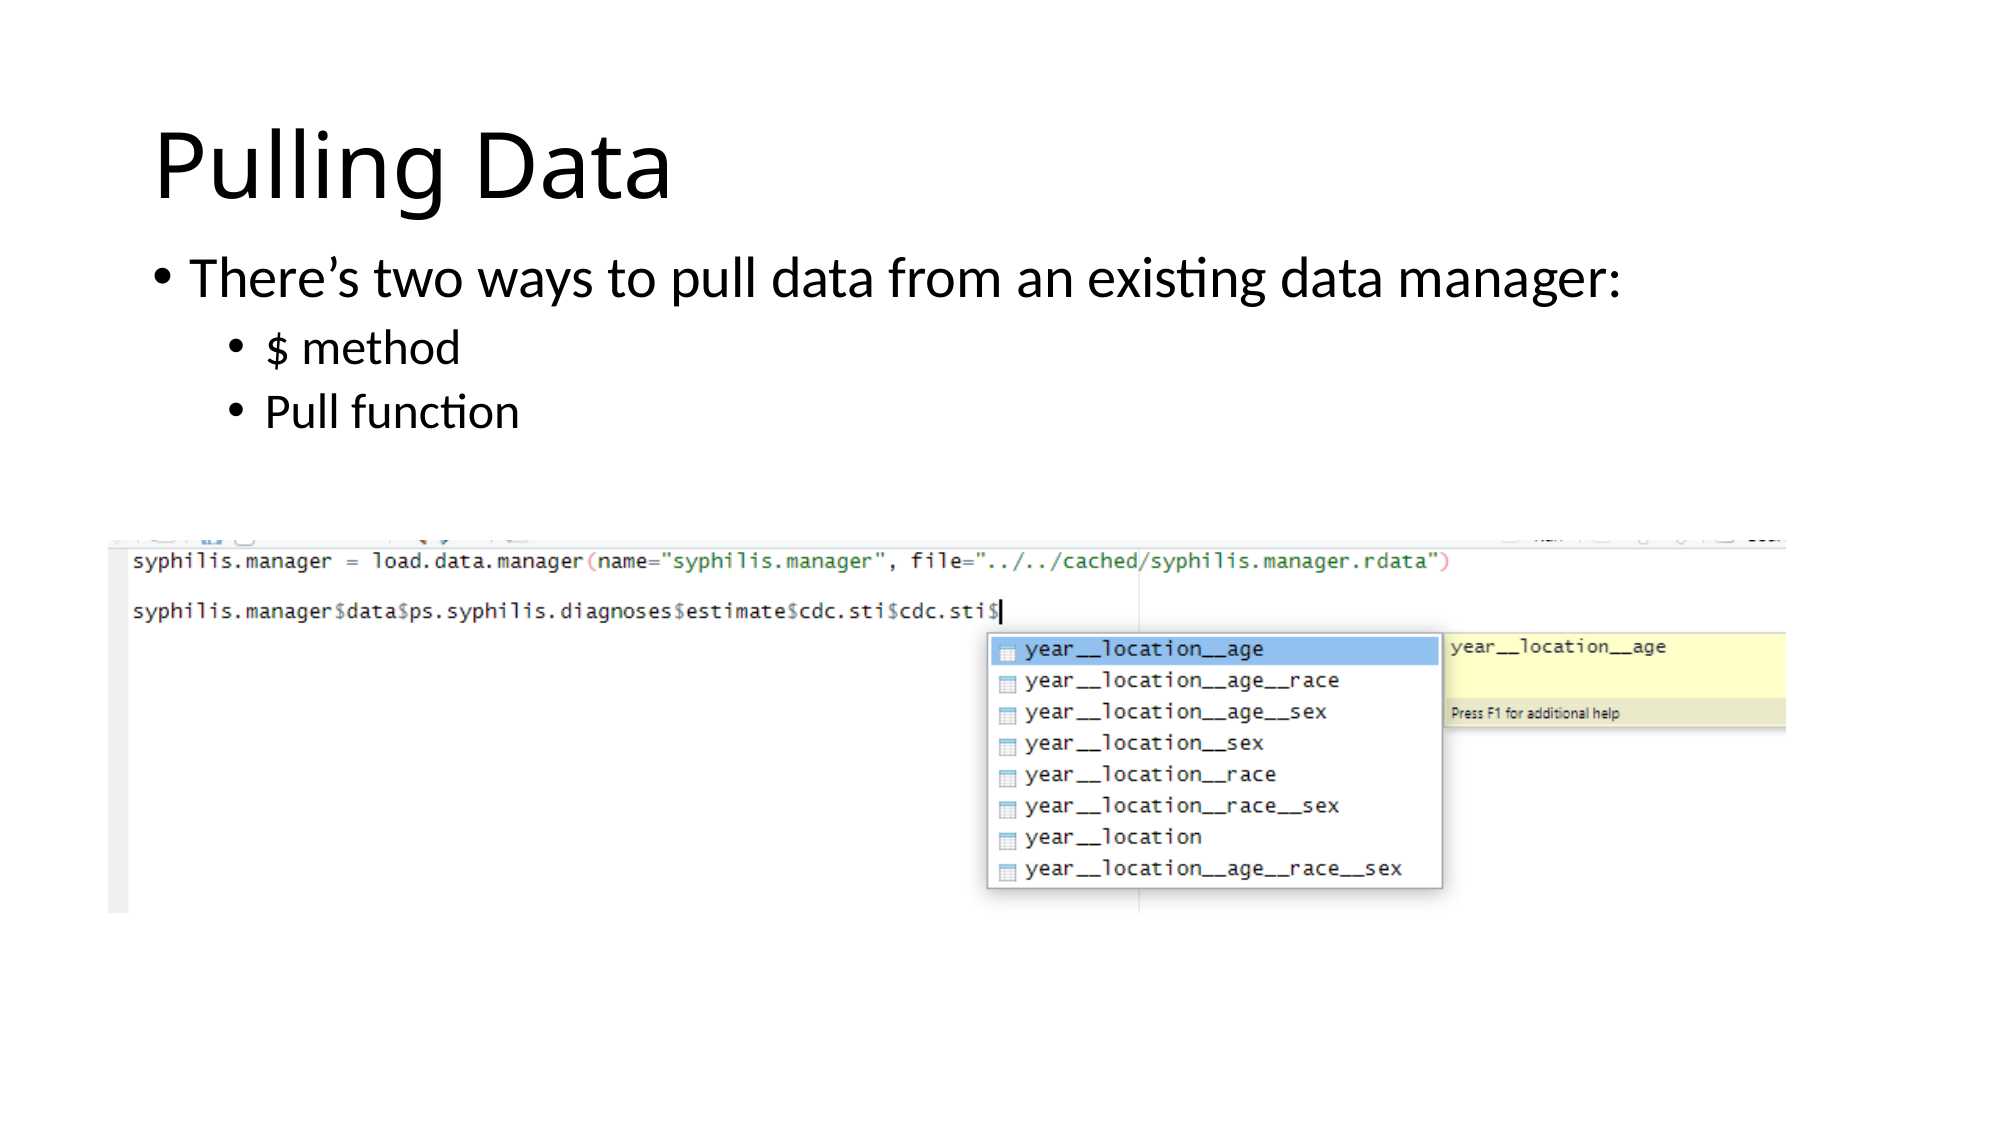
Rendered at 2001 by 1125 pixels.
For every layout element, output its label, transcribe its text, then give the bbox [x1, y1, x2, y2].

picture [108, 540, 1786, 913]
list There’s two ways to pull data from an existing data manager: $ method Pull function [137, 240, 1863, 954]
title Pulling Data [137, 59, 1863, 240]
